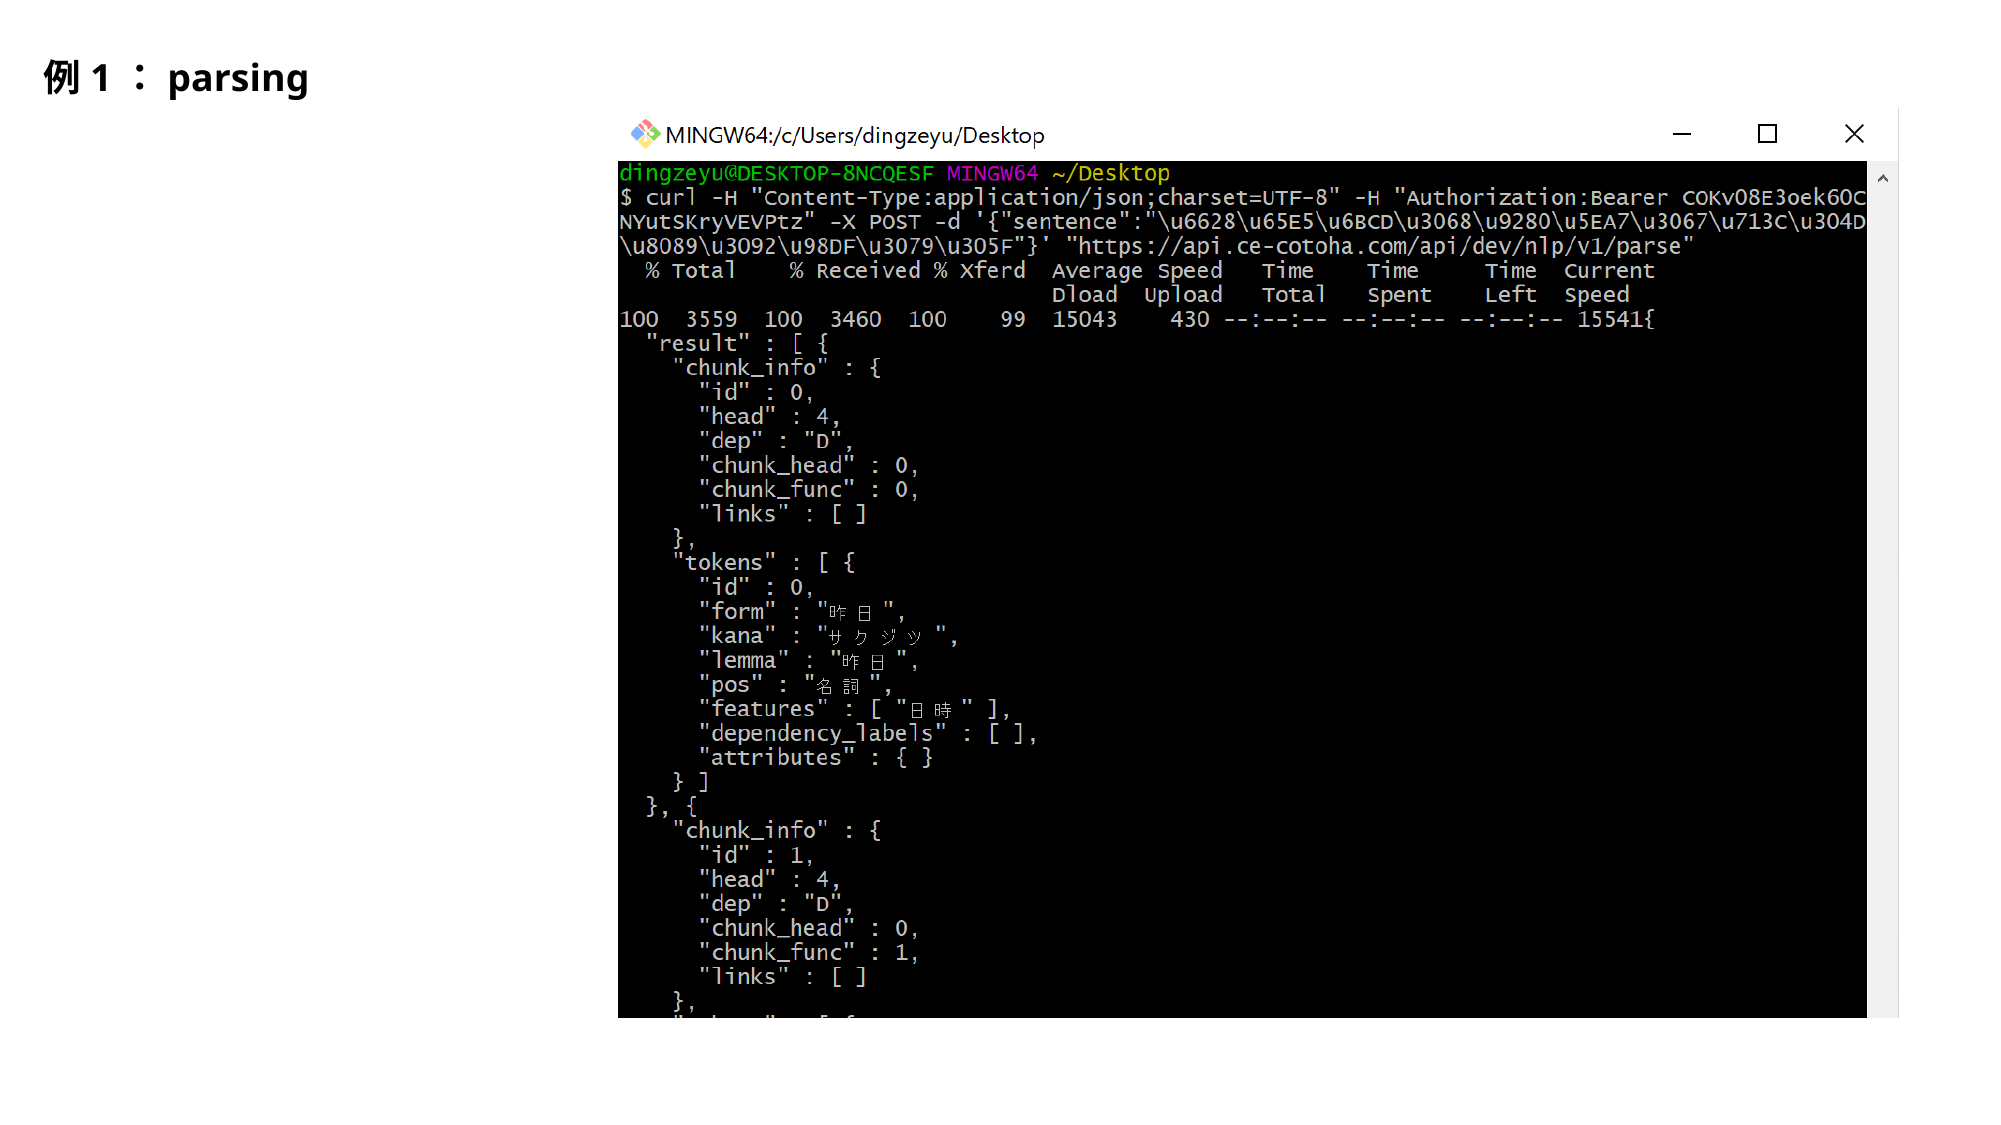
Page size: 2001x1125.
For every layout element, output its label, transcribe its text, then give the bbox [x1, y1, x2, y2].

picture [618, 106, 1899, 1018]
text_box 例1：parsing [29, 46, 325, 107]
